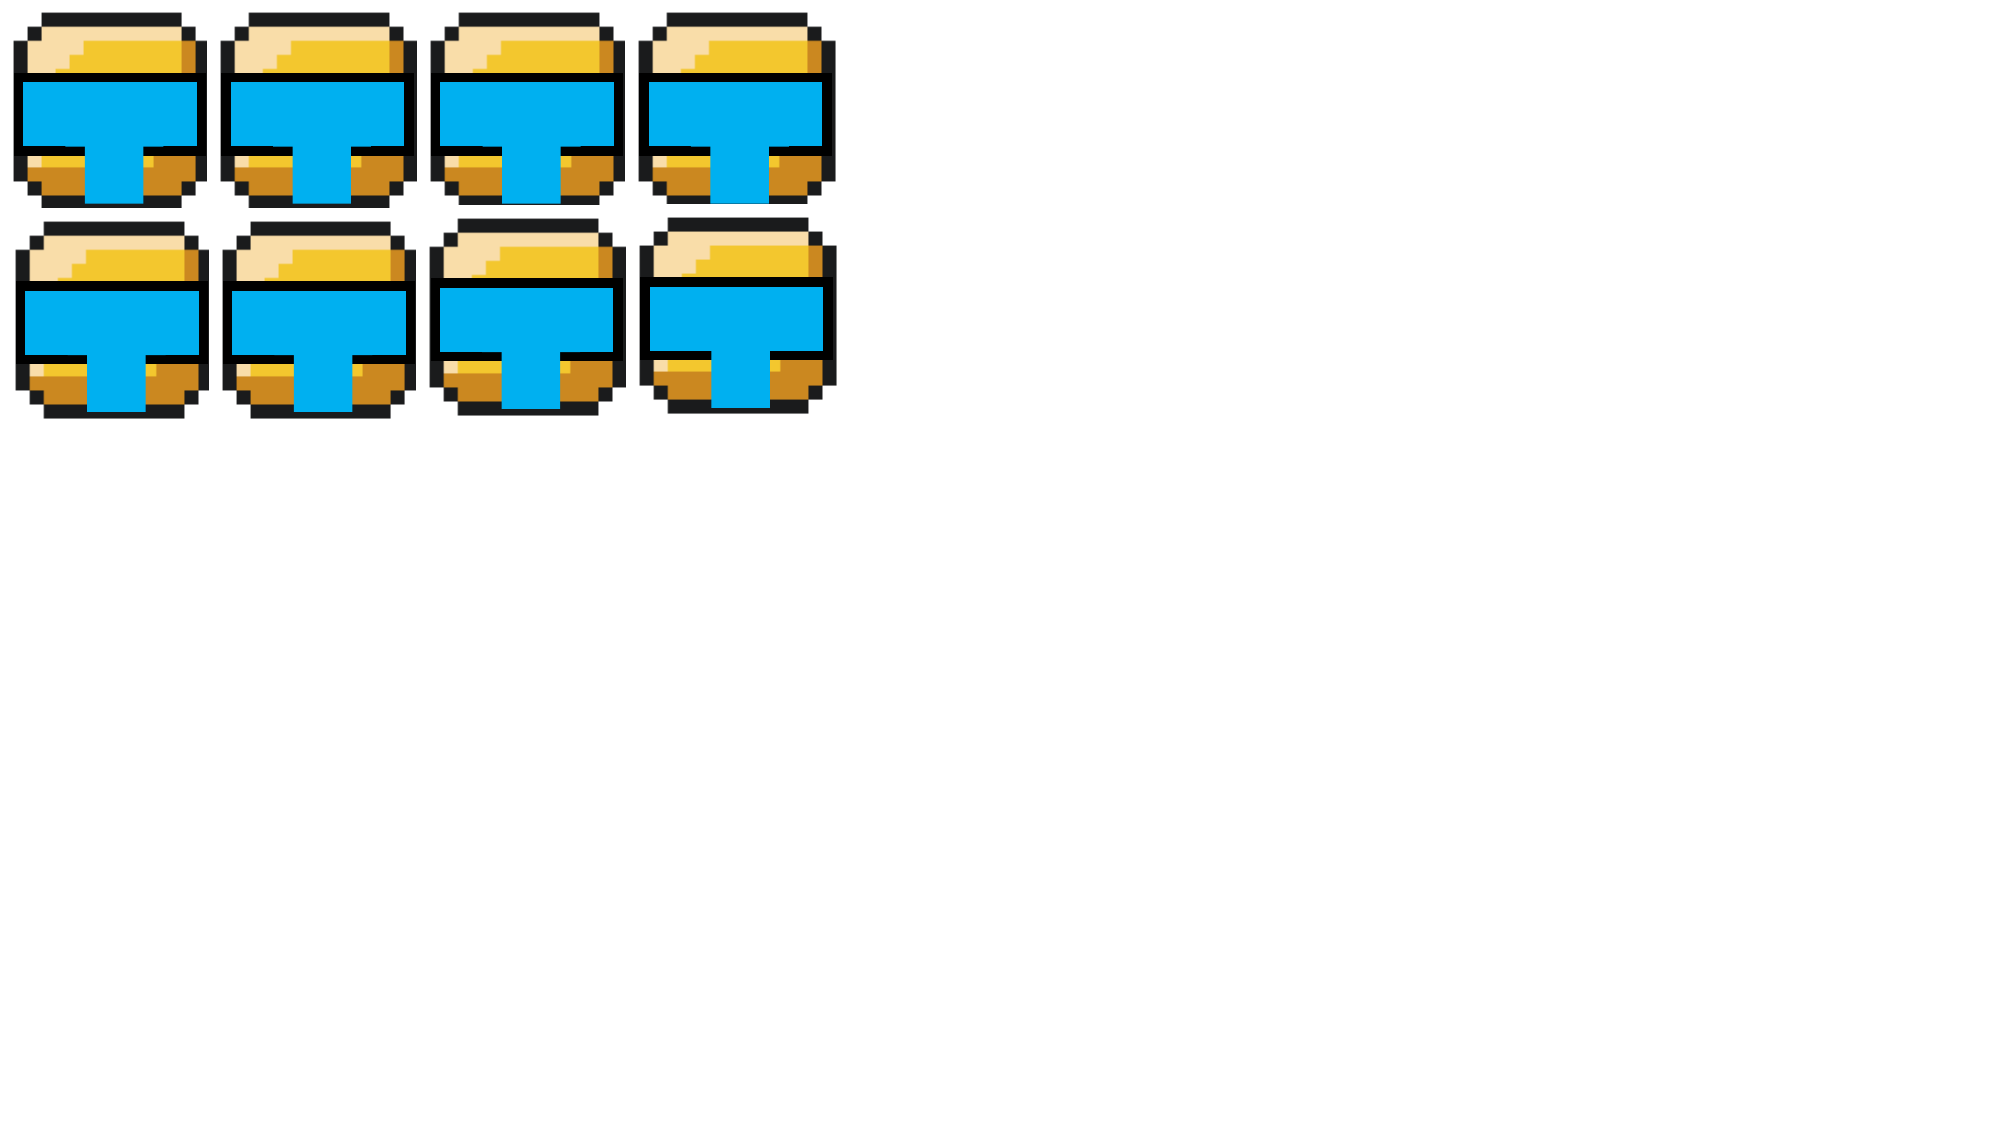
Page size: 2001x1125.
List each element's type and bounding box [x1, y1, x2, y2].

text_box [209, 208, 433, 433]
text_box [625, 0, 850, 205]
text_box [0, 0, 207, 224]
text_box [416, 205, 641, 430]
text_box [2, 208, 209, 433]
text_box [207, 0, 417, 208]
text_box [417, 0, 625, 205]
text_box [626, 204, 851, 429]
